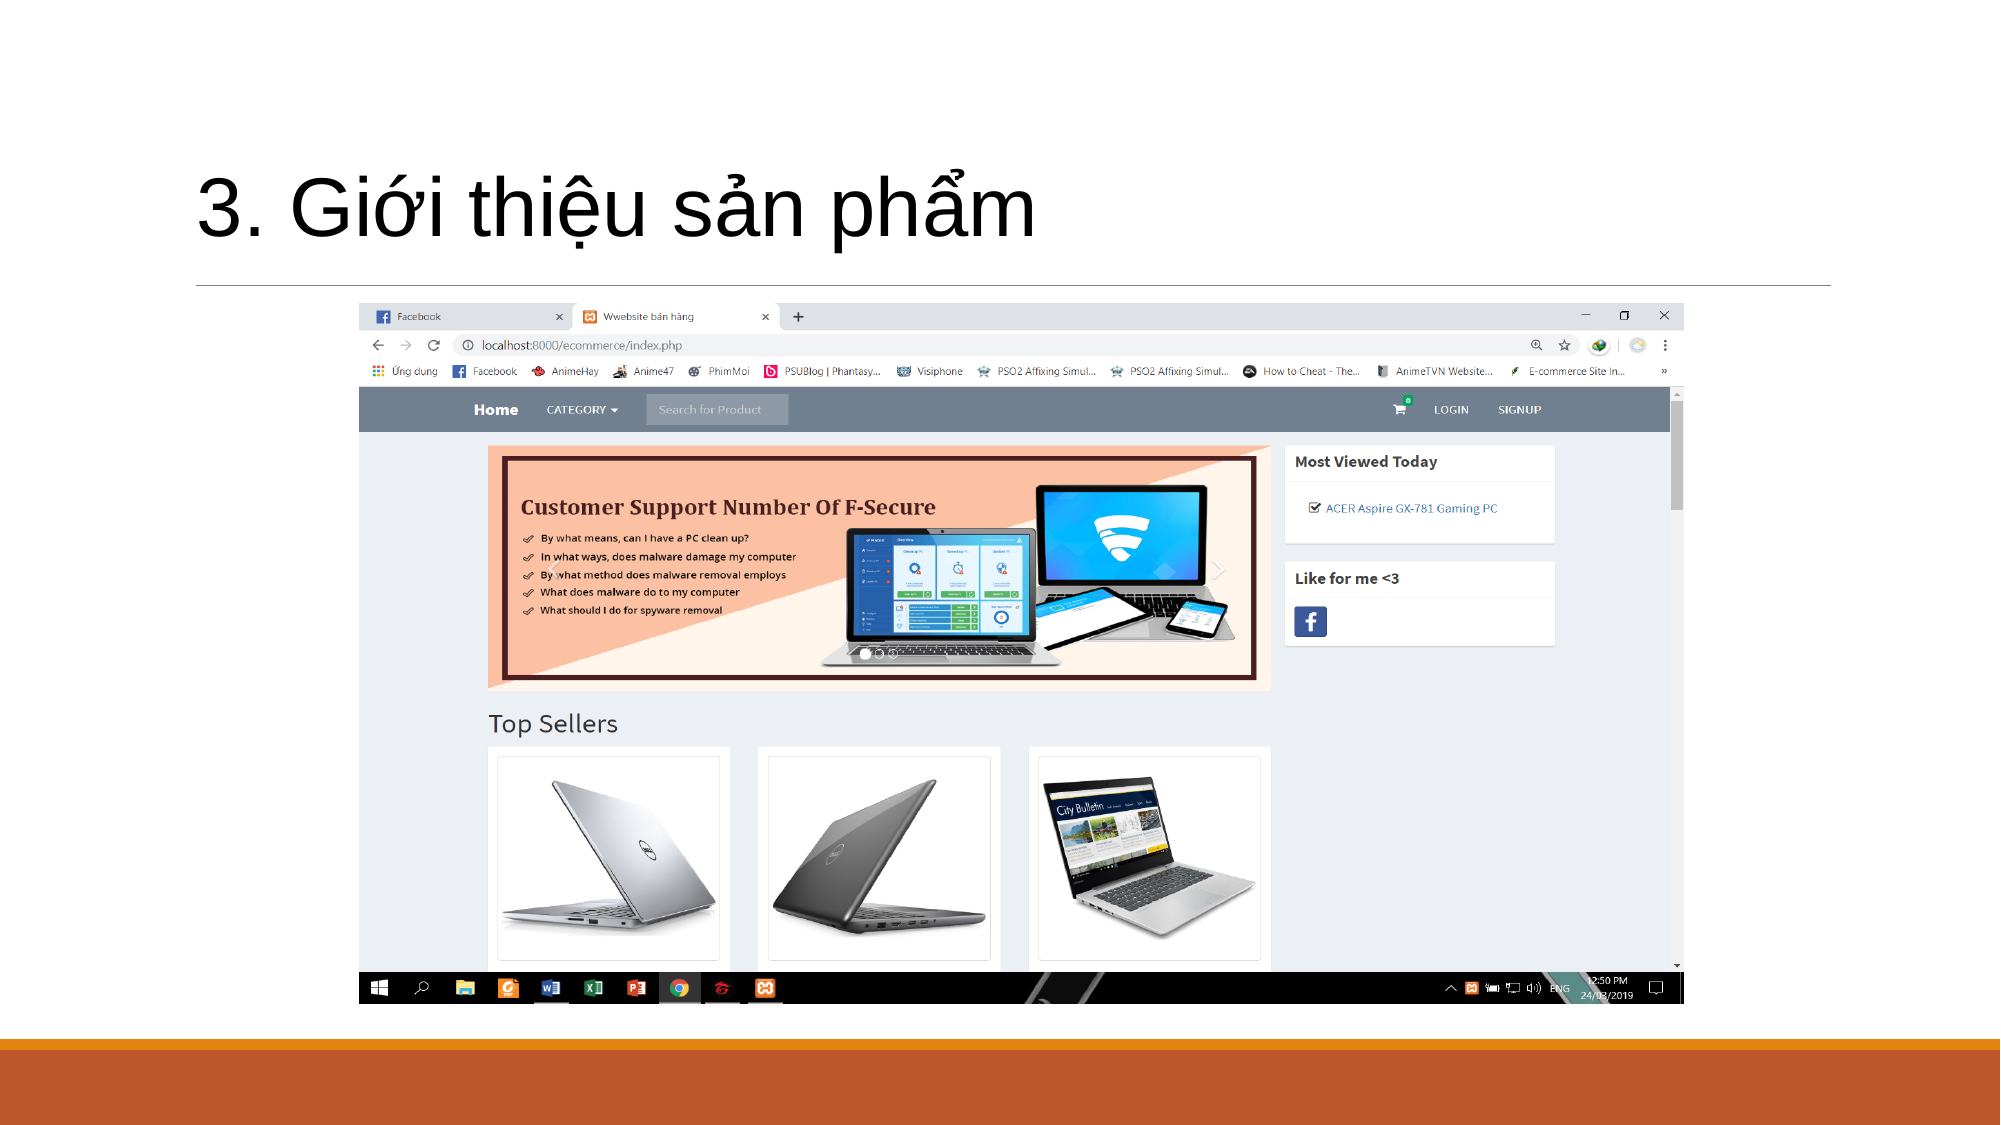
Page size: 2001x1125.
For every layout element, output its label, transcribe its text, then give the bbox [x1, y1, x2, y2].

picture [358, 302, 1684, 1004]
text_box 3. Giới thiệu sản phẩm [182, 145, 1054, 261]
